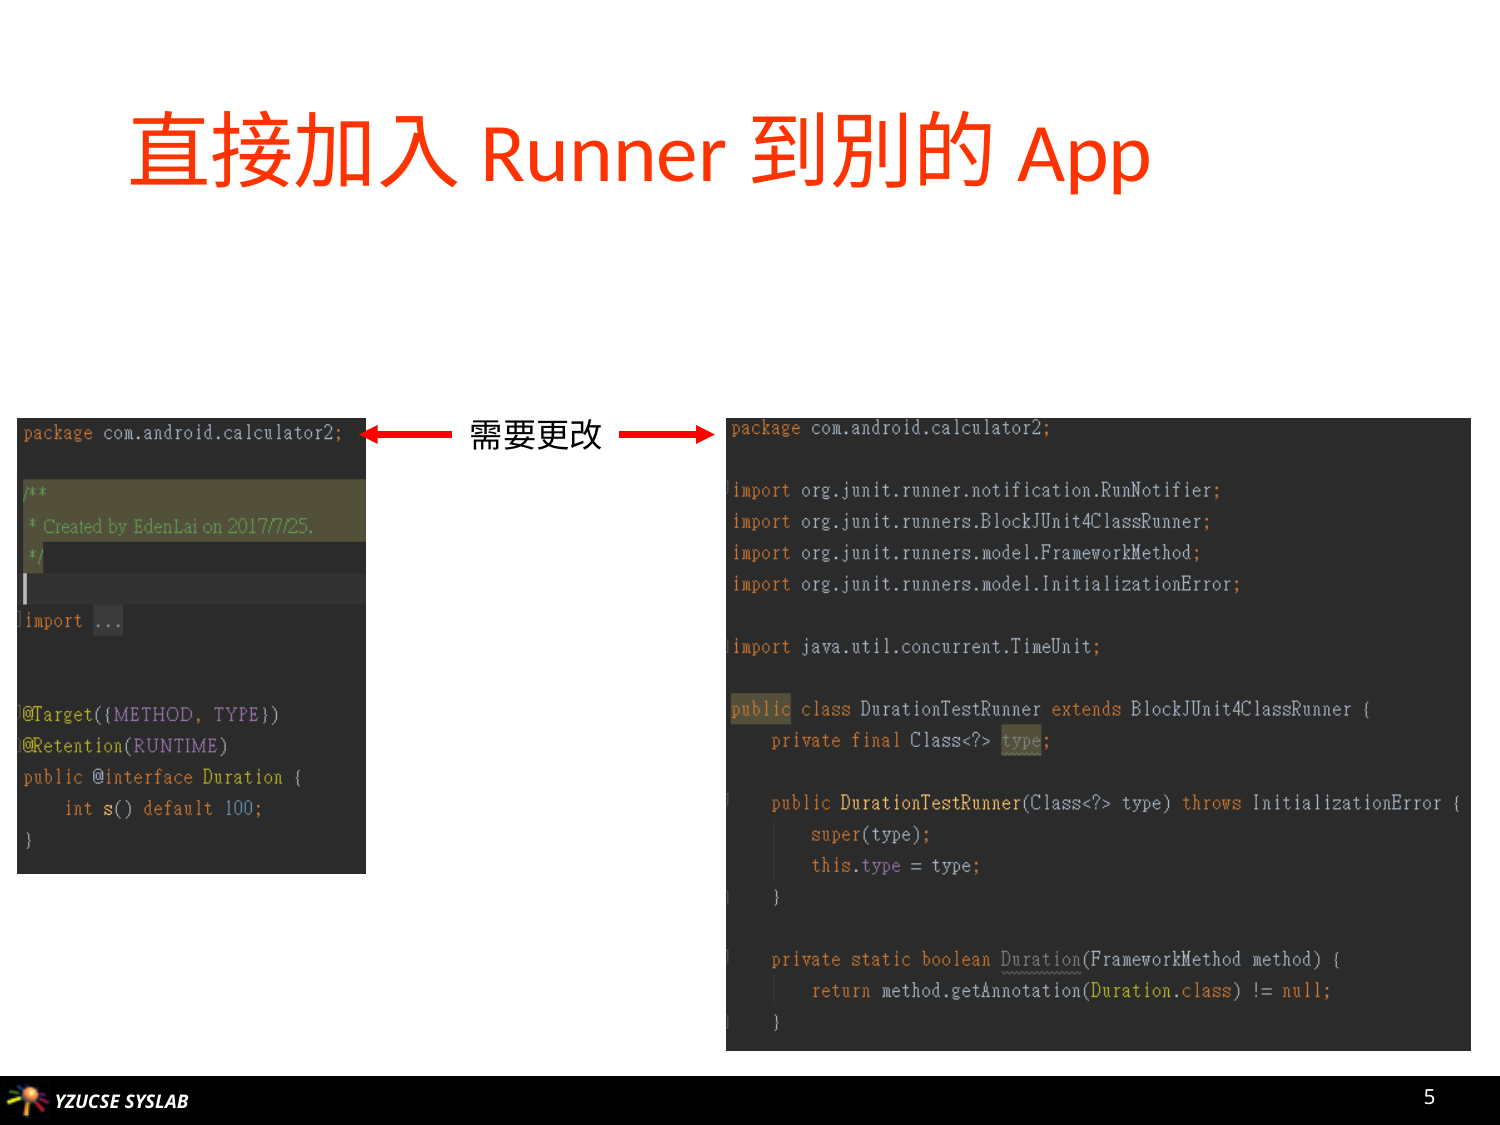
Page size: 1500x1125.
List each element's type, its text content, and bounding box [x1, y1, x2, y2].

picture [726, 417, 1471, 1051]
title 直接加入Runner到別的App [112, 75, 1388, 222]
picture [4, 1080, 50, 1118]
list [16, 417, 367, 874]
text_box 需要更改 [454, 406, 618, 462]
